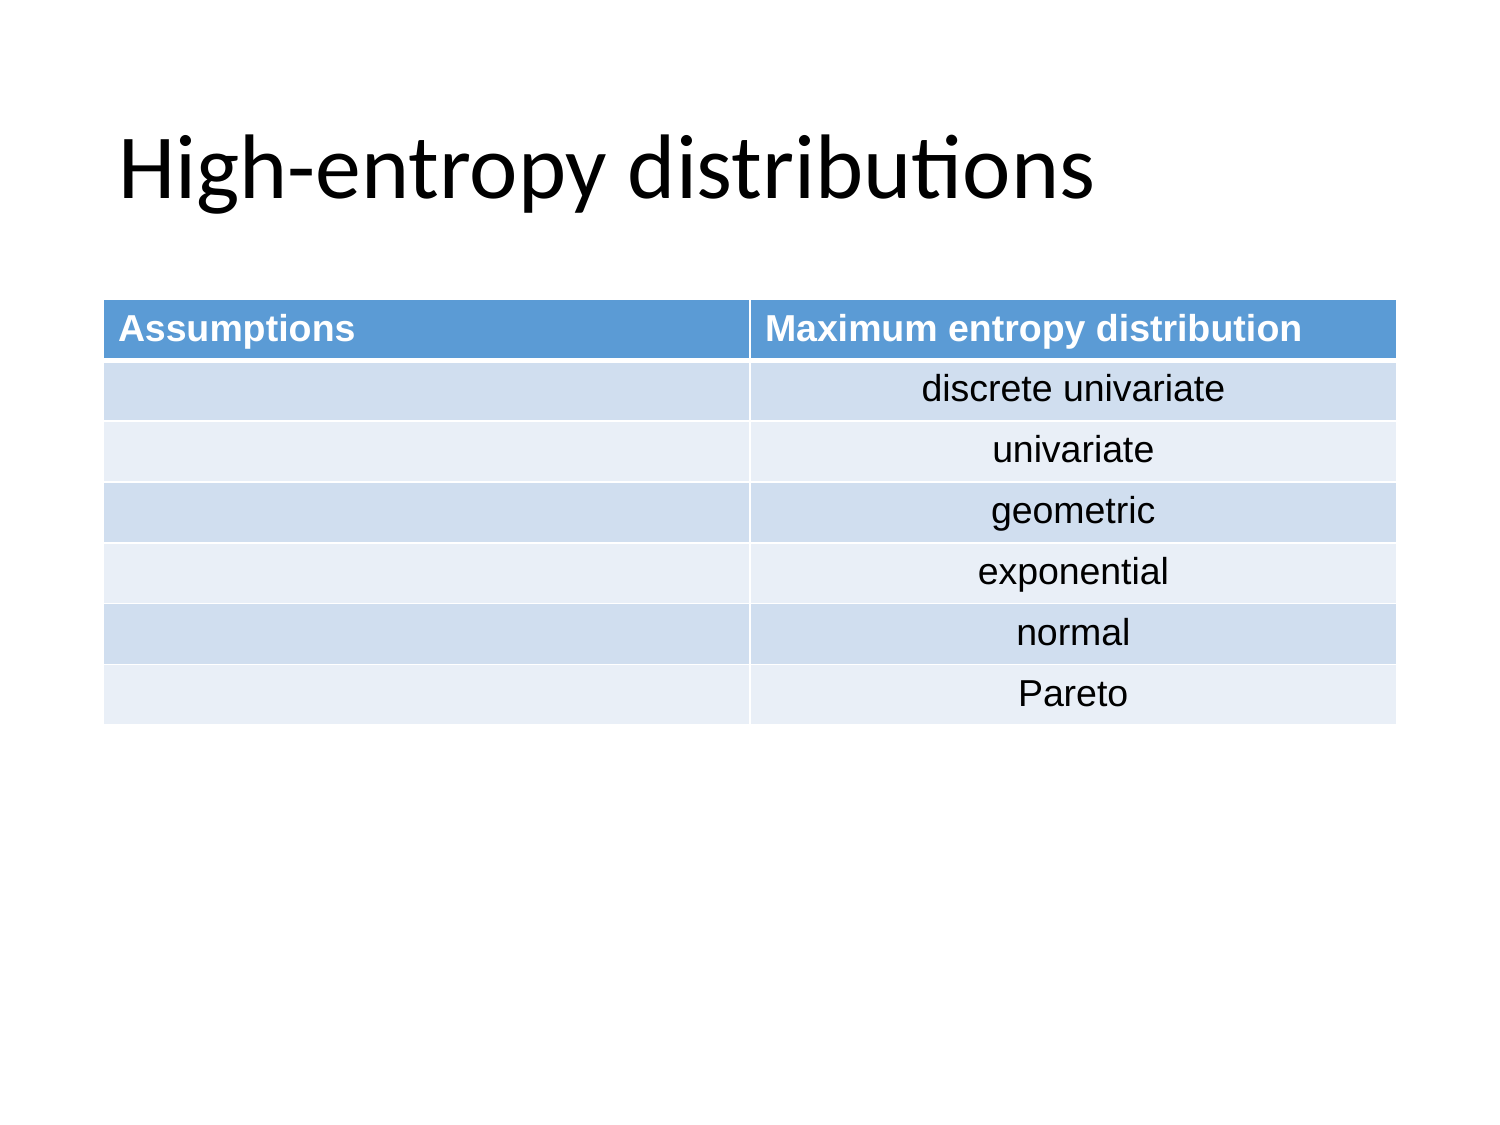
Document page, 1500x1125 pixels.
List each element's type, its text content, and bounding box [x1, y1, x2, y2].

table_cell [104, 544, 749, 603]
title High-entropy distributions [103, 59, 1397, 278]
table_cell [104, 483, 749, 542]
table_header Maximum entropy distribution [751, 300, 1396, 358]
table_cell [104, 363, 749, 420]
table_header Assumptions [104, 300, 749, 358]
table_cell univariate [751, 422, 1396, 481]
table_cell exponential [751, 544, 1396, 603]
table_cell geometric [751, 483, 1396, 542]
table_cell [104, 422, 749, 481]
table_cell normal [751, 604, 1396, 664]
table_cell discrete univariate [751, 363, 1396, 420]
table_cell Pareto [751, 665, 1396, 724]
table_cell [104, 665, 749, 724]
table_cell [104, 604, 749, 664]
